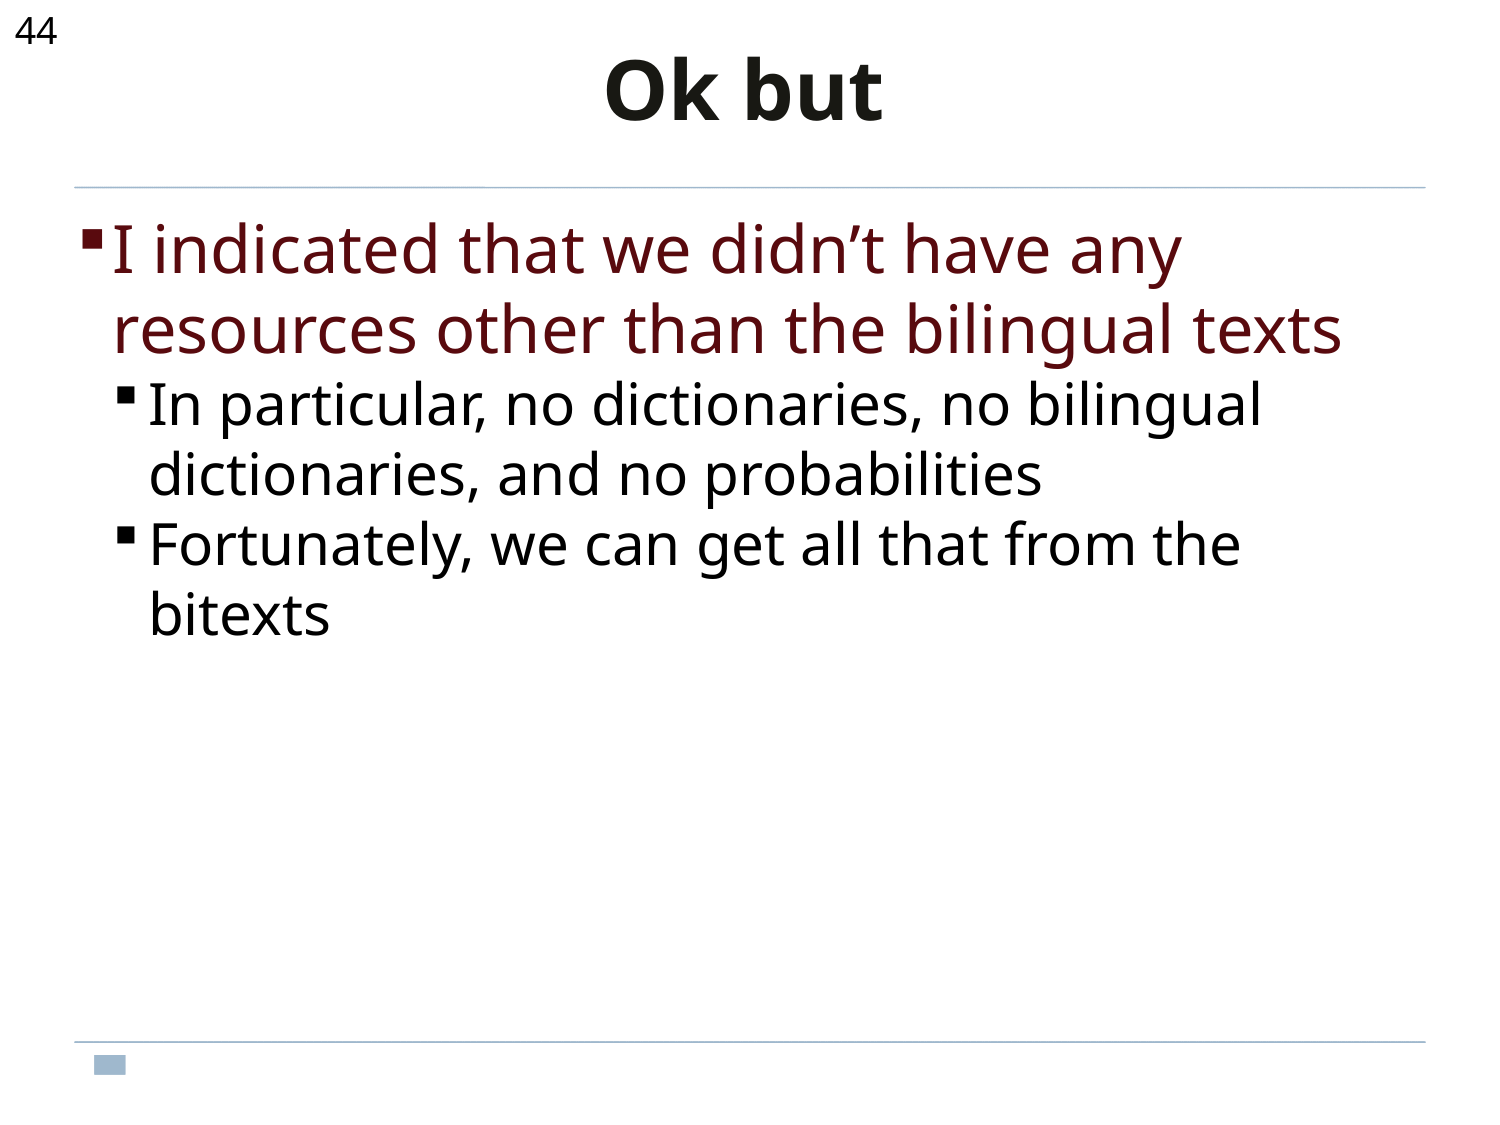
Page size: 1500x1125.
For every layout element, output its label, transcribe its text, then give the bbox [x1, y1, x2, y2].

text_box <number> [0, 0, 1500, 1125]
